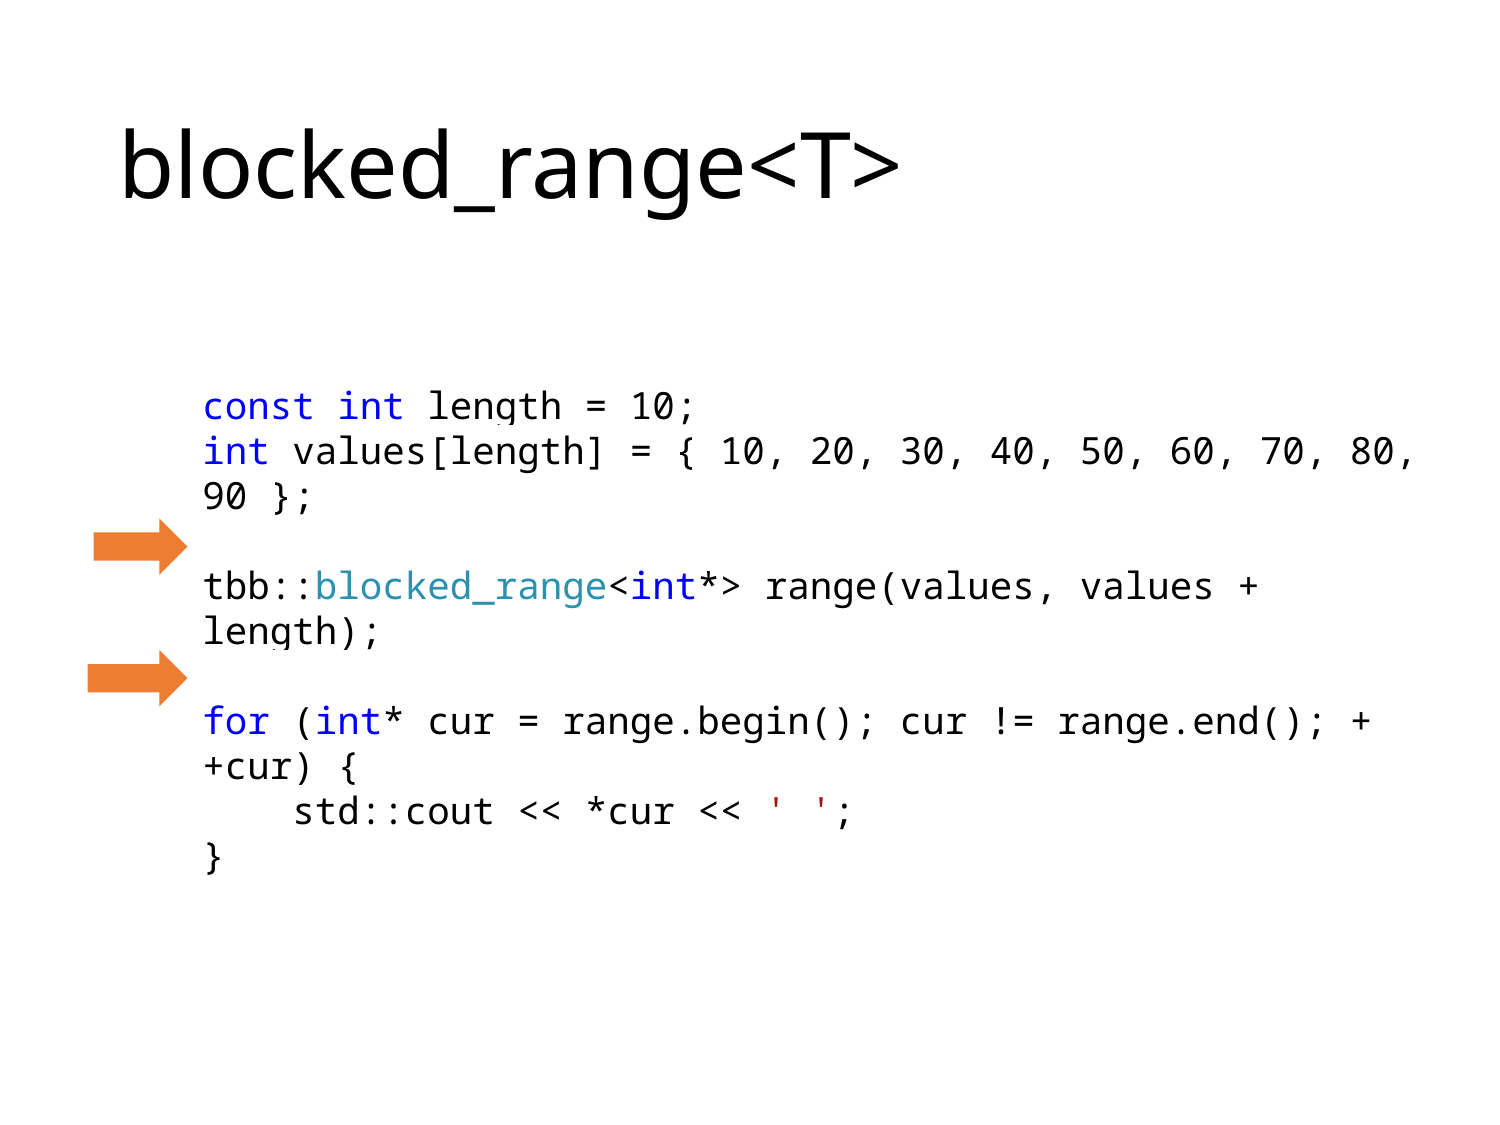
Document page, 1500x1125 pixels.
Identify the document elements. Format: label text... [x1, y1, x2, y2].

text_box [86, 647, 187, 709]
text_box [92, 515, 187, 578]
title blocked_range<T> [103, 59, 1397, 278]
text_box const int length = 10; int values[length] = { 10, 20, 30, 40, 50, 60, 70, 80, 90 }; tbb::blocked_range<int*> range(values, values + length); for (int* cur = range.begin(); cur != range.end(); ++cur) { std::cout << *cur << ' '; } [187, 374, 1463, 920]
